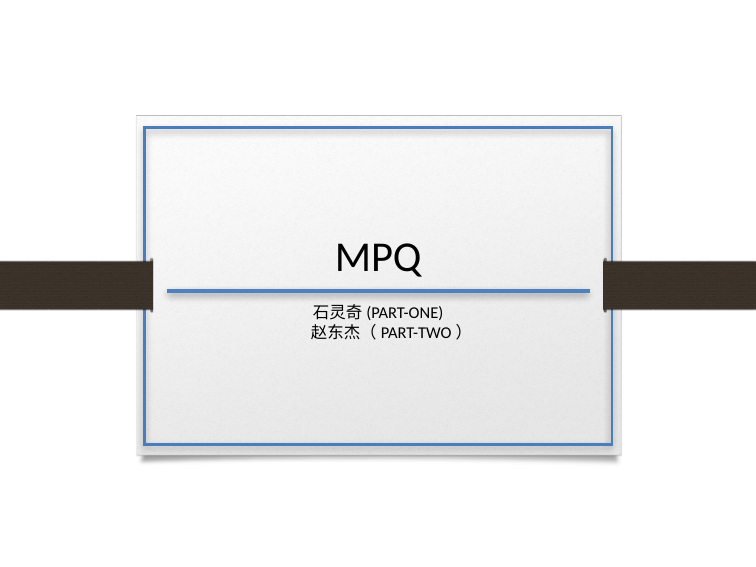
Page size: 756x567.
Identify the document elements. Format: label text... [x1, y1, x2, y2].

picture [0, 0, 756, 567]
subtitle 石灵奇(PART-ONE) 赵东杰（PART-TWO） [166, 302, 590, 412]
title MPQ [166, 154, 590, 280]
